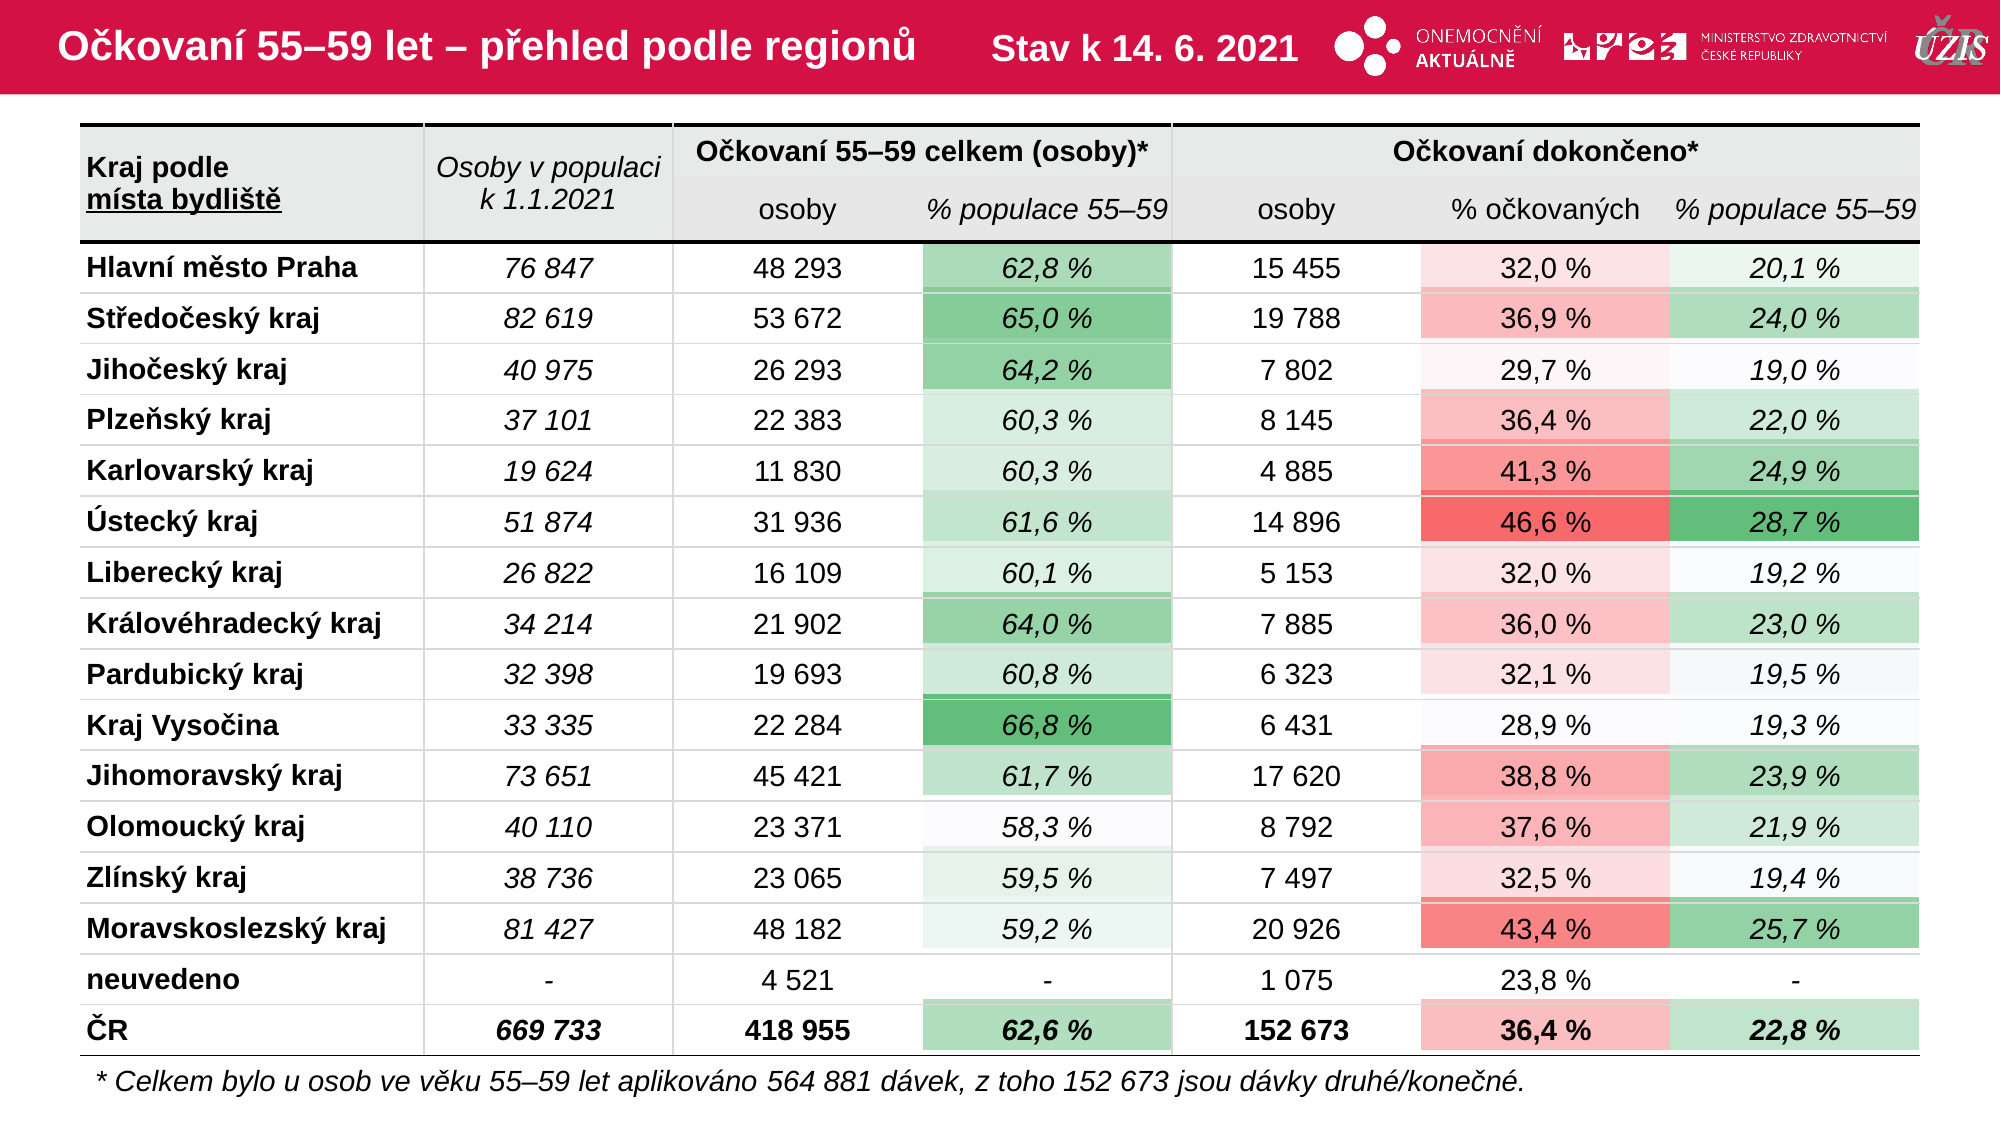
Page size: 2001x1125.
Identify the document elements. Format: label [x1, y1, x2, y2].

table_cell [1173, 599, 1920, 648]
text_box [976, 16, 1421, 77]
table_cell [80, 1005, 423, 1055]
table_cell [1173, 294, 1920, 343]
table_cell [1173, 244, 1920, 292]
table_cell [1173, 904, 1920, 953]
table_cell [674, 294, 1171, 343]
picture [1421, 16, 1542, 76]
table_cell [674, 700, 1171, 749]
table_cell [674, 344, 1171, 394]
table_cell [1173, 1005, 1920, 1055]
table_cell [80, 395, 423, 444]
table_cell [1173, 700, 1920, 749]
table_cell [80, 599, 423, 648]
table_cell [80, 244, 423, 292]
table_cell [674, 904, 1171, 953]
table_cell [425, 1005, 672, 1055]
table_cell [80, 700, 423, 749]
table_cell [425, 294, 672, 343]
table_cell [1173, 802, 1920, 851]
text_box [80, 1055, 1871, 1105]
table_cell [1173, 548, 1920, 597]
table_cell [425, 751, 672, 800]
table_cell [80, 548, 423, 597]
table_cell [425, 497, 672, 546]
table_cell [80, 446, 423, 495]
table_cell [1173, 650, 1920, 699]
table_cell [425, 446, 672, 495]
table_cell [674, 955, 1171, 1004]
title [42, 0, 1262, 95]
picture [1915, 15, 1989, 66]
table_cell [80, 853, 423, 902]
table_cell [425, 802, 672, 851]
table_cell [80, 802, 423, 851]
table_cell [425, 548, 672, 597]
picture [1563, 31, 1888, 60]
table_cell [674, 802, 1171, 851]
table_cell [674, 176, 1171, 240]
table_cell [674, 751, 1171, 800]
table_header [1173, 127, 1920, 176]
table_cell [1173, 955, 1920, 1004]
table_cell [425, 344, 672, 394]
table_cell [425, 904, 672, 953]
table_cell [425, 244, 672, 292]
table_cell [80, 955, 423, 1004]
table_header [674, 127, 1171, 176]
table_cell [80, 344, 423, 394]
table_cell [80, 294, 423, 343]
table_cell [1173, 176, 1920, 240]
table_cell [674, 497, 1171, 546]
table_cell [674, 599, 1171, 648]
table_cell [674, 446, 1171, 495]
table_cell [425, 955, 672, 1004]
table_header [425, 127, 672, 240]
table_cell [1173, 344, 1920, 394]
table_cell [1173, 395, 1920, 444]
table_cell [80, 650, 423, 699]
table_cell [674, 853, 1171, 902]
table_cell [1173, 497, 1920, 546]
table_cell [674, 548, 1171, 597]
table_header [80, 127, 423, 240]
table_cell [1173, 751, 1920, 800]
table_cell [425, 395, 672, 444]
table_cell [80, 751, 423, 800]
table_cell [674, 1005, 1171, 1055]
table_cell [1173, 853, 1920, 902]
table_cell [425, 599, 672, 648]
table_cell [425, 853, 672, 902]
table_cell [80, 497, 423, 546]
table_cell [425, 700, 672, 749]
table_cell [674, 244, 1171, 292]
table_cell [80, 904, 423, 953]
table_cell [674, 395, 1171, 444]
table_cell [425, 650, 672, 699]
table_cell [1173, 446, 1920, 495]
table_cell [674, 650, 1171, 699]
